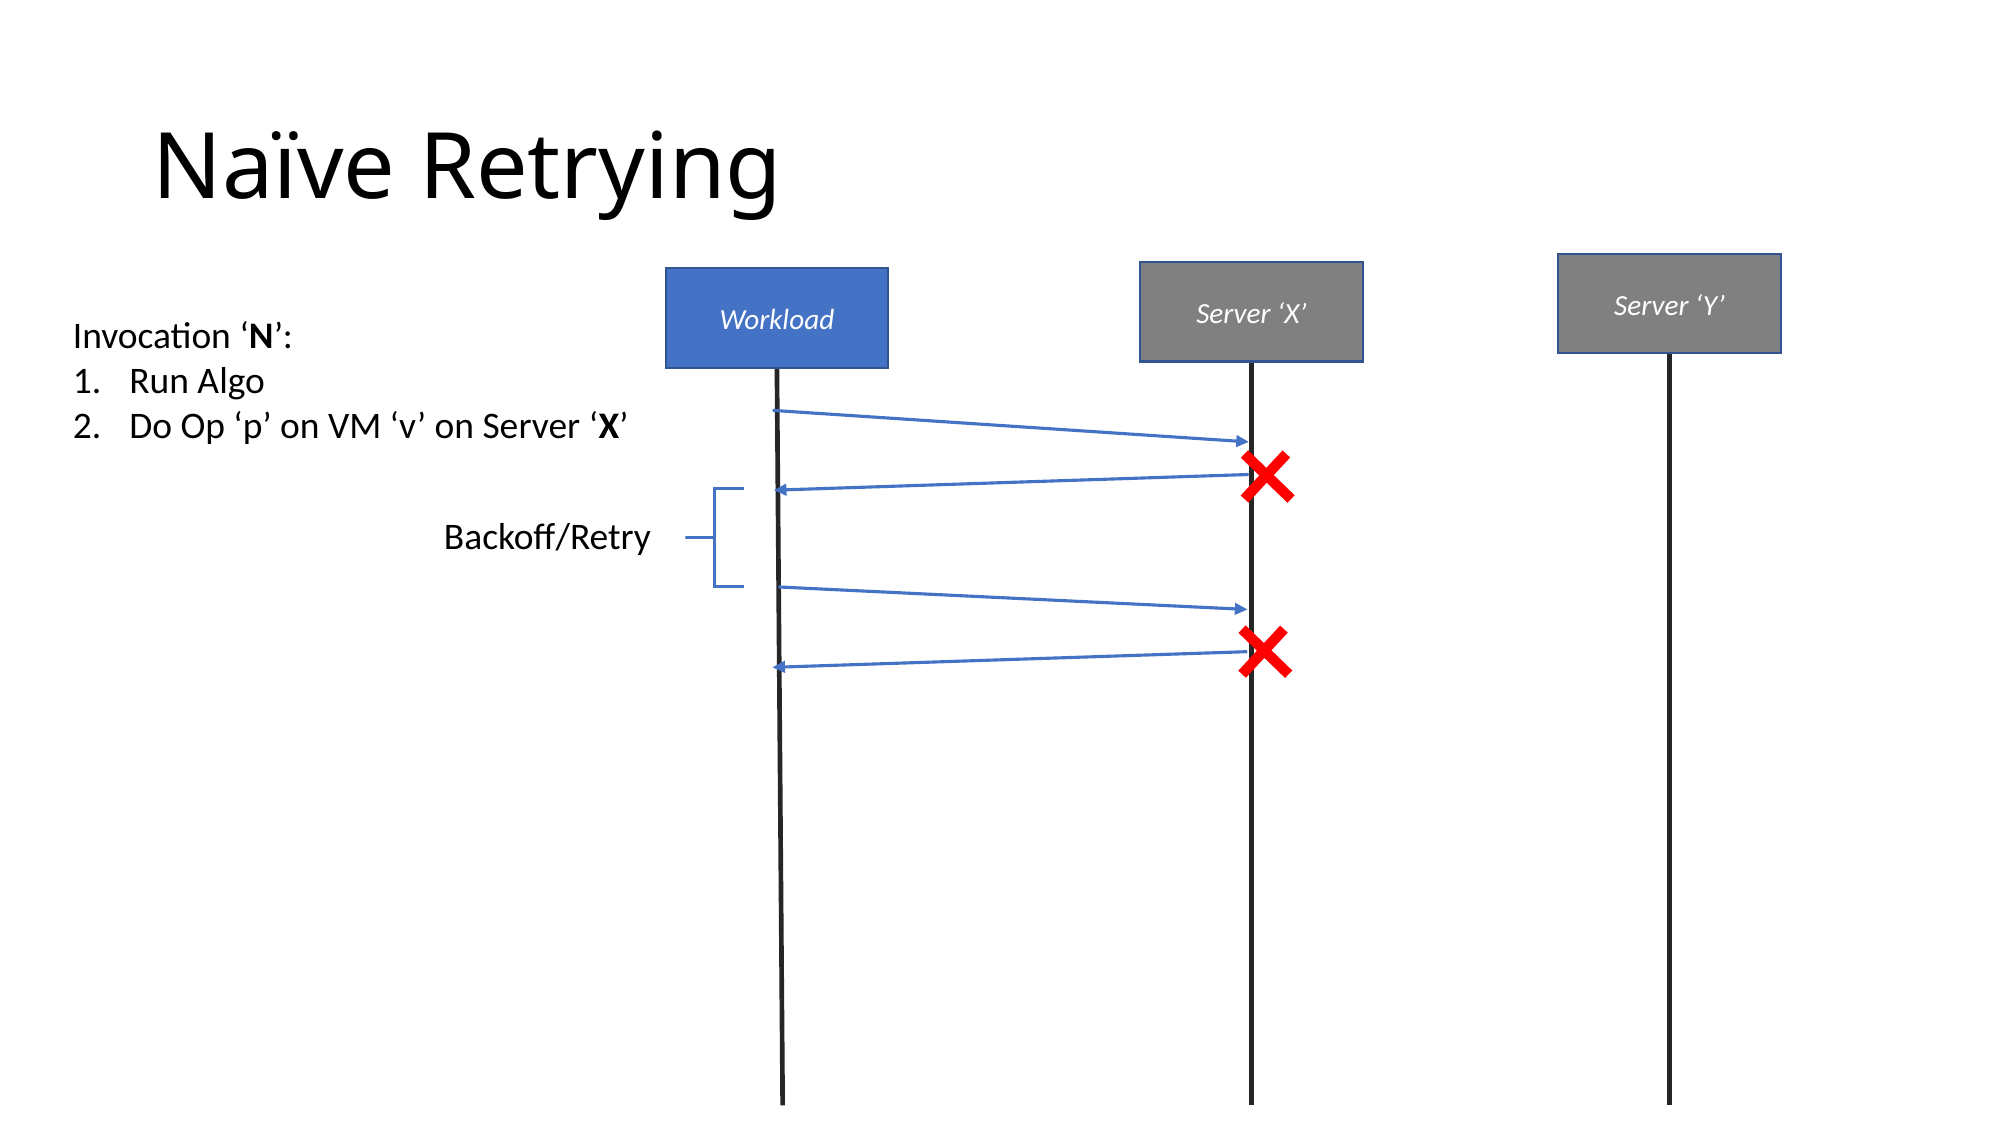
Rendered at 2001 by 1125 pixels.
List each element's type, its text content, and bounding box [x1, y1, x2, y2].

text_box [776, 367, 783, 410]
text_box [685, 488, 745, 587]
text_box Server ‘X’ [1139, 261, 1364, 363]
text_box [776, 668, 783, 1106]
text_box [776, 442, 783, 474]
text_box Backoff/Retry [429, 504, 673, 565]
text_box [778, 586, 1248, 610]
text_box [772, 651, 1242, 668]
text_box Workload [665, 267, 889, 369]
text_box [774, 474, 1244, 491]
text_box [776, 491, 783, 651]
text_box Invocation ‘N’: Run Algo Do Op ‘p’ on VM ‘v’ on Server ‘X’ [58, 303, 653, 454]
text_box Server ‘Y’ [1557, 253, 1782, 354]
title Naïve Retrying [137, 59, 1863, 278]
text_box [1244, 453, 1292, 499]
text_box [772, 410, 1249, 442]
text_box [1242, 629, 1289, 675]
